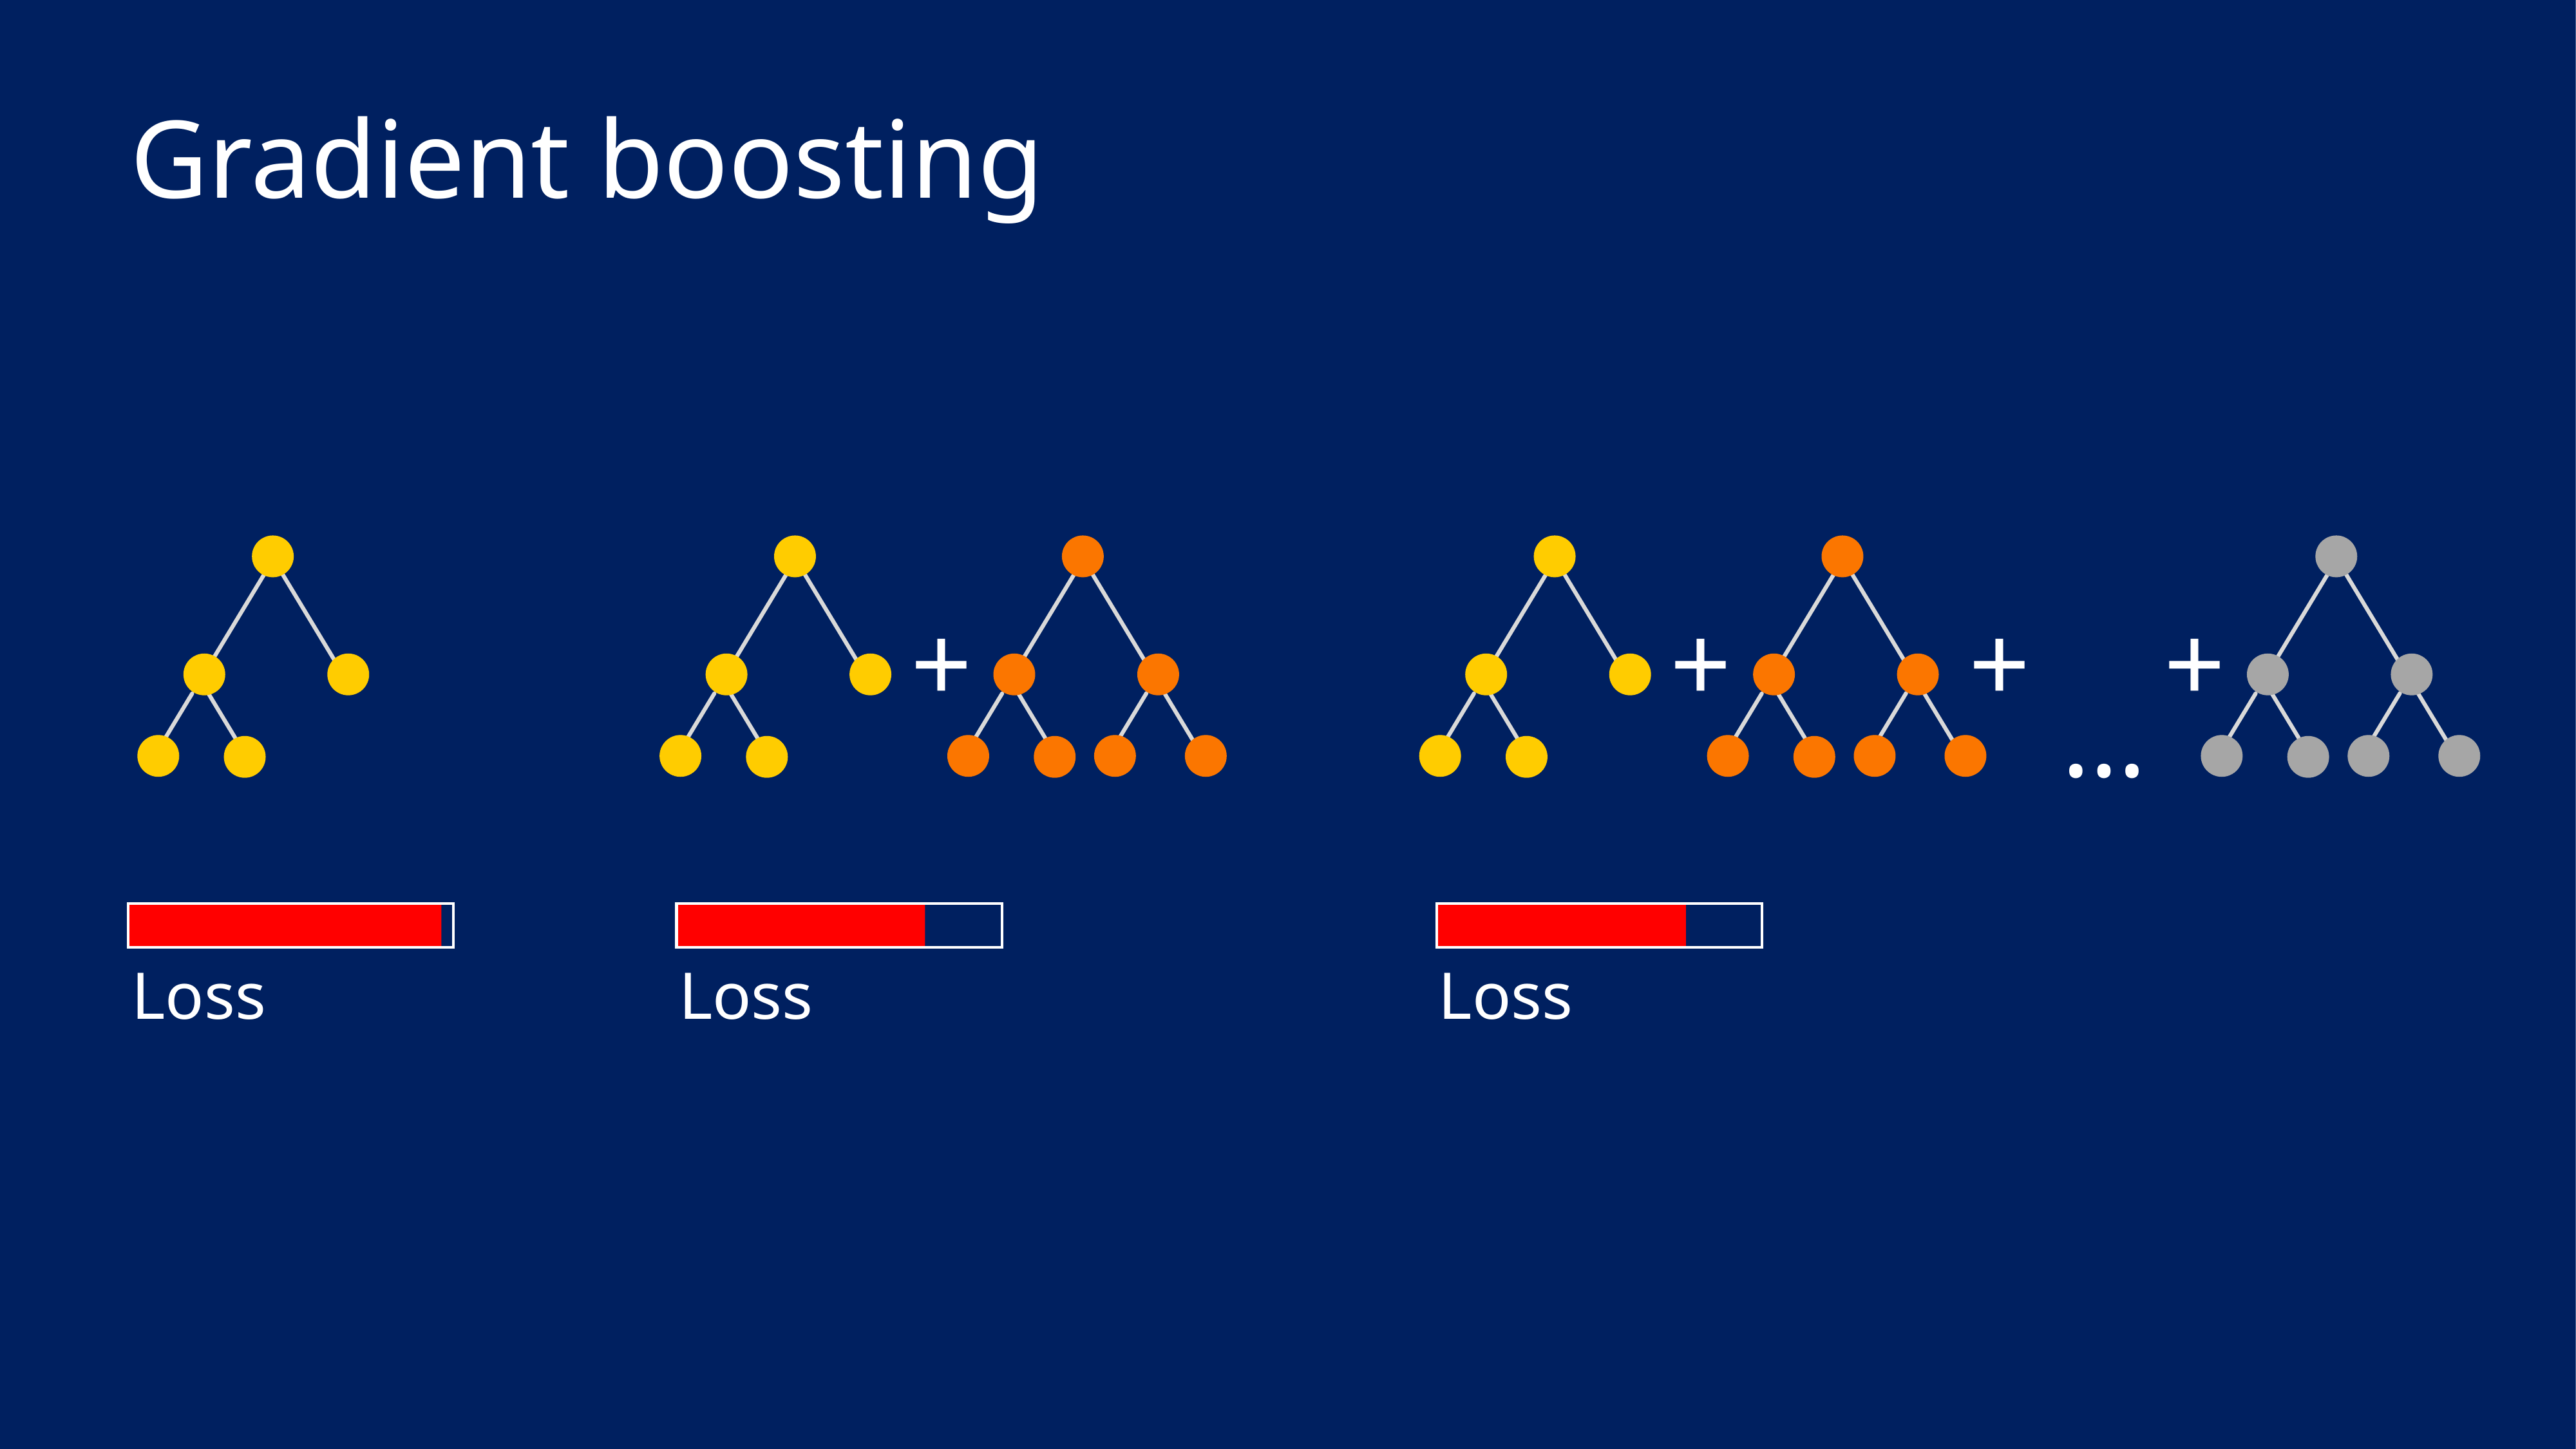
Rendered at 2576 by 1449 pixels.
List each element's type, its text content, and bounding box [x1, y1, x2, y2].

title Gradient boosting [120, 80, 1329, 240]
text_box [947, 535, 1227, 778]
text_box + [1987, 591, 2027, 730]
text_box [128, 903, 454, 948]
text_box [2201, 535, 2481, 778]
text_box [1436, 903, 1763, 948]
text_box Loss [1428, 950, 1583, 1037]
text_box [1419, 535, 1651, 778]
text_box + [2154, 591, 2201, 730]
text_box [659, 535, 892, 778]
text_box + [901, 591, 947, 730]
text_box [0, 0, 2576, 1449]
text_box … [2052, 664, 2168, 803]
text_box + [1660, 591, 1707, 730]
text_box [676, 903, 1003, 948]
text_box Loss [669, 950, 824, 1037]
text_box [137, 535, 370, 778]
text_box Loss [122, 950, 276, 1037]
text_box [1707, 535, 1987, 778]
